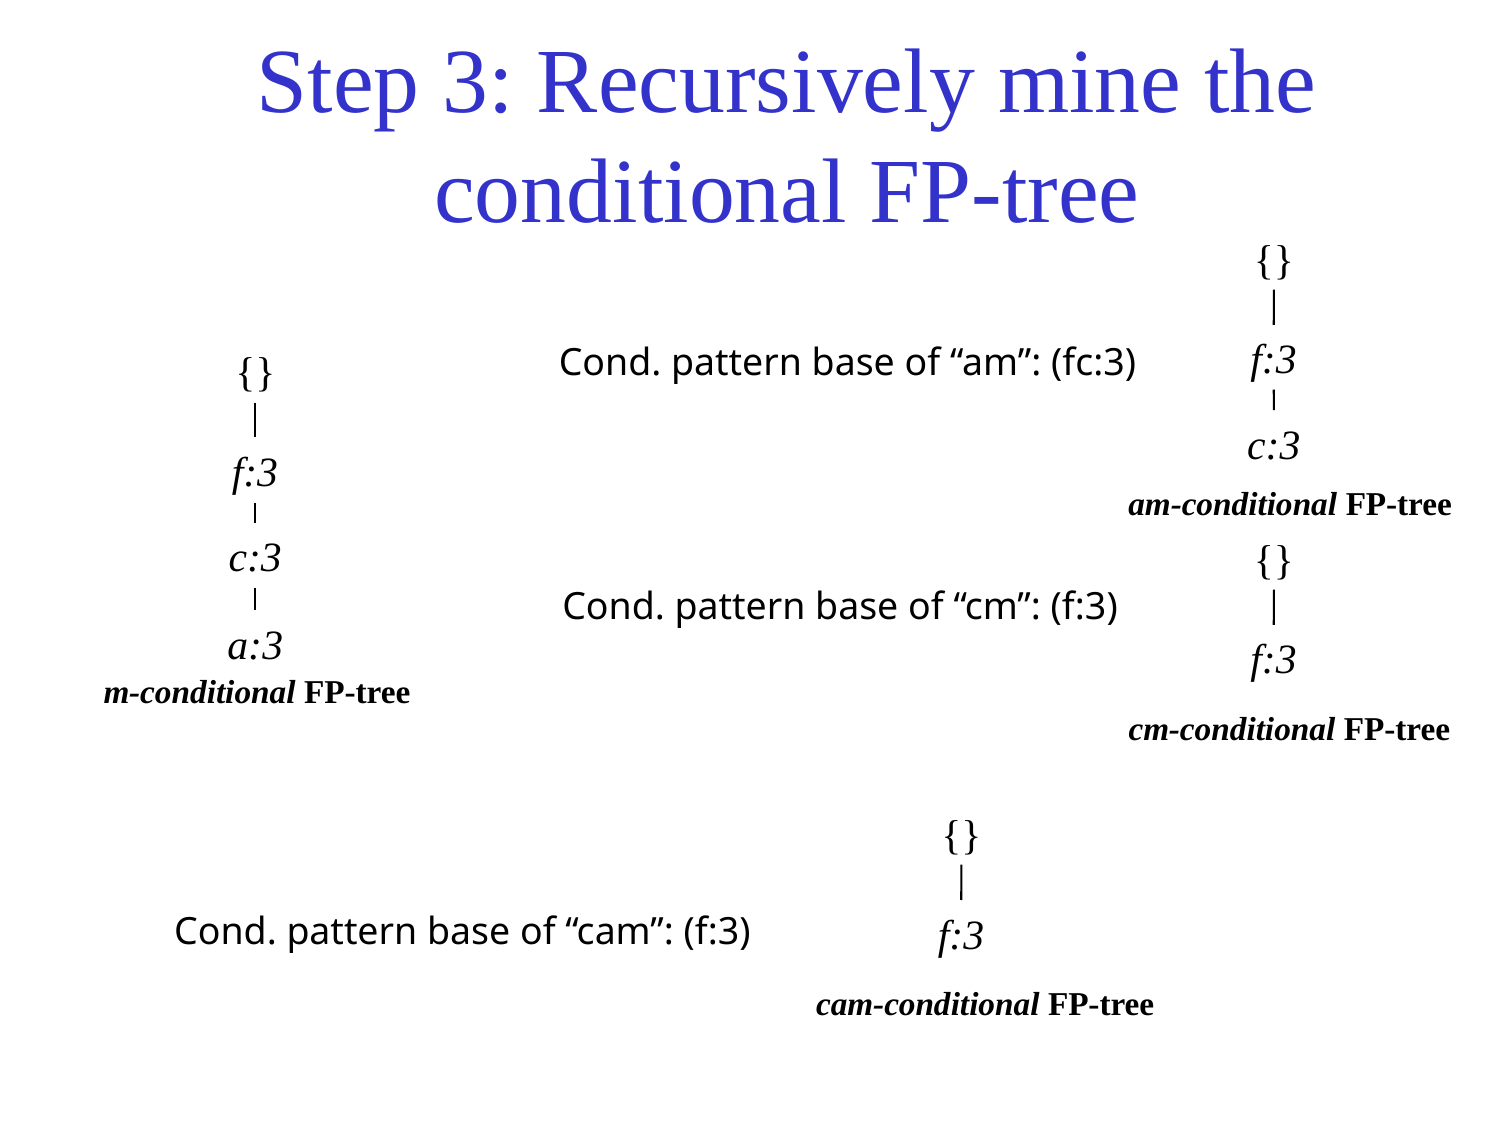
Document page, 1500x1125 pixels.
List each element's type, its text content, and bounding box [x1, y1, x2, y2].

text_box Cond. pattern base of “am”: (fc:3) [543, 330, 1112, 390]
text_box cam-conditional FP-tree [801, 974, 1170, 1030]
text_box Cond. pattern base of “cam”: (f:3) [159, 899, 766, 960]
text_box {} [926, 800, 997, 865]
text_box f:3 [923, 900, 1000, 965]
text_box f:3 [1235, 624, 1312, 690]
text_box Cond. pattern base of “cm”: (f:3) [547, 574, 1133, 635]
title Step 3: Recursively mine the conditional FP-tree [237, 50, 1338, 213]
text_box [1112, 224, 1469, 531]
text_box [87, 337, 427, 718]
text_box {} [1239, 531, 1309, 590]
text_box cm-conditional FP-tree [1113, 699, 1466, 755]
